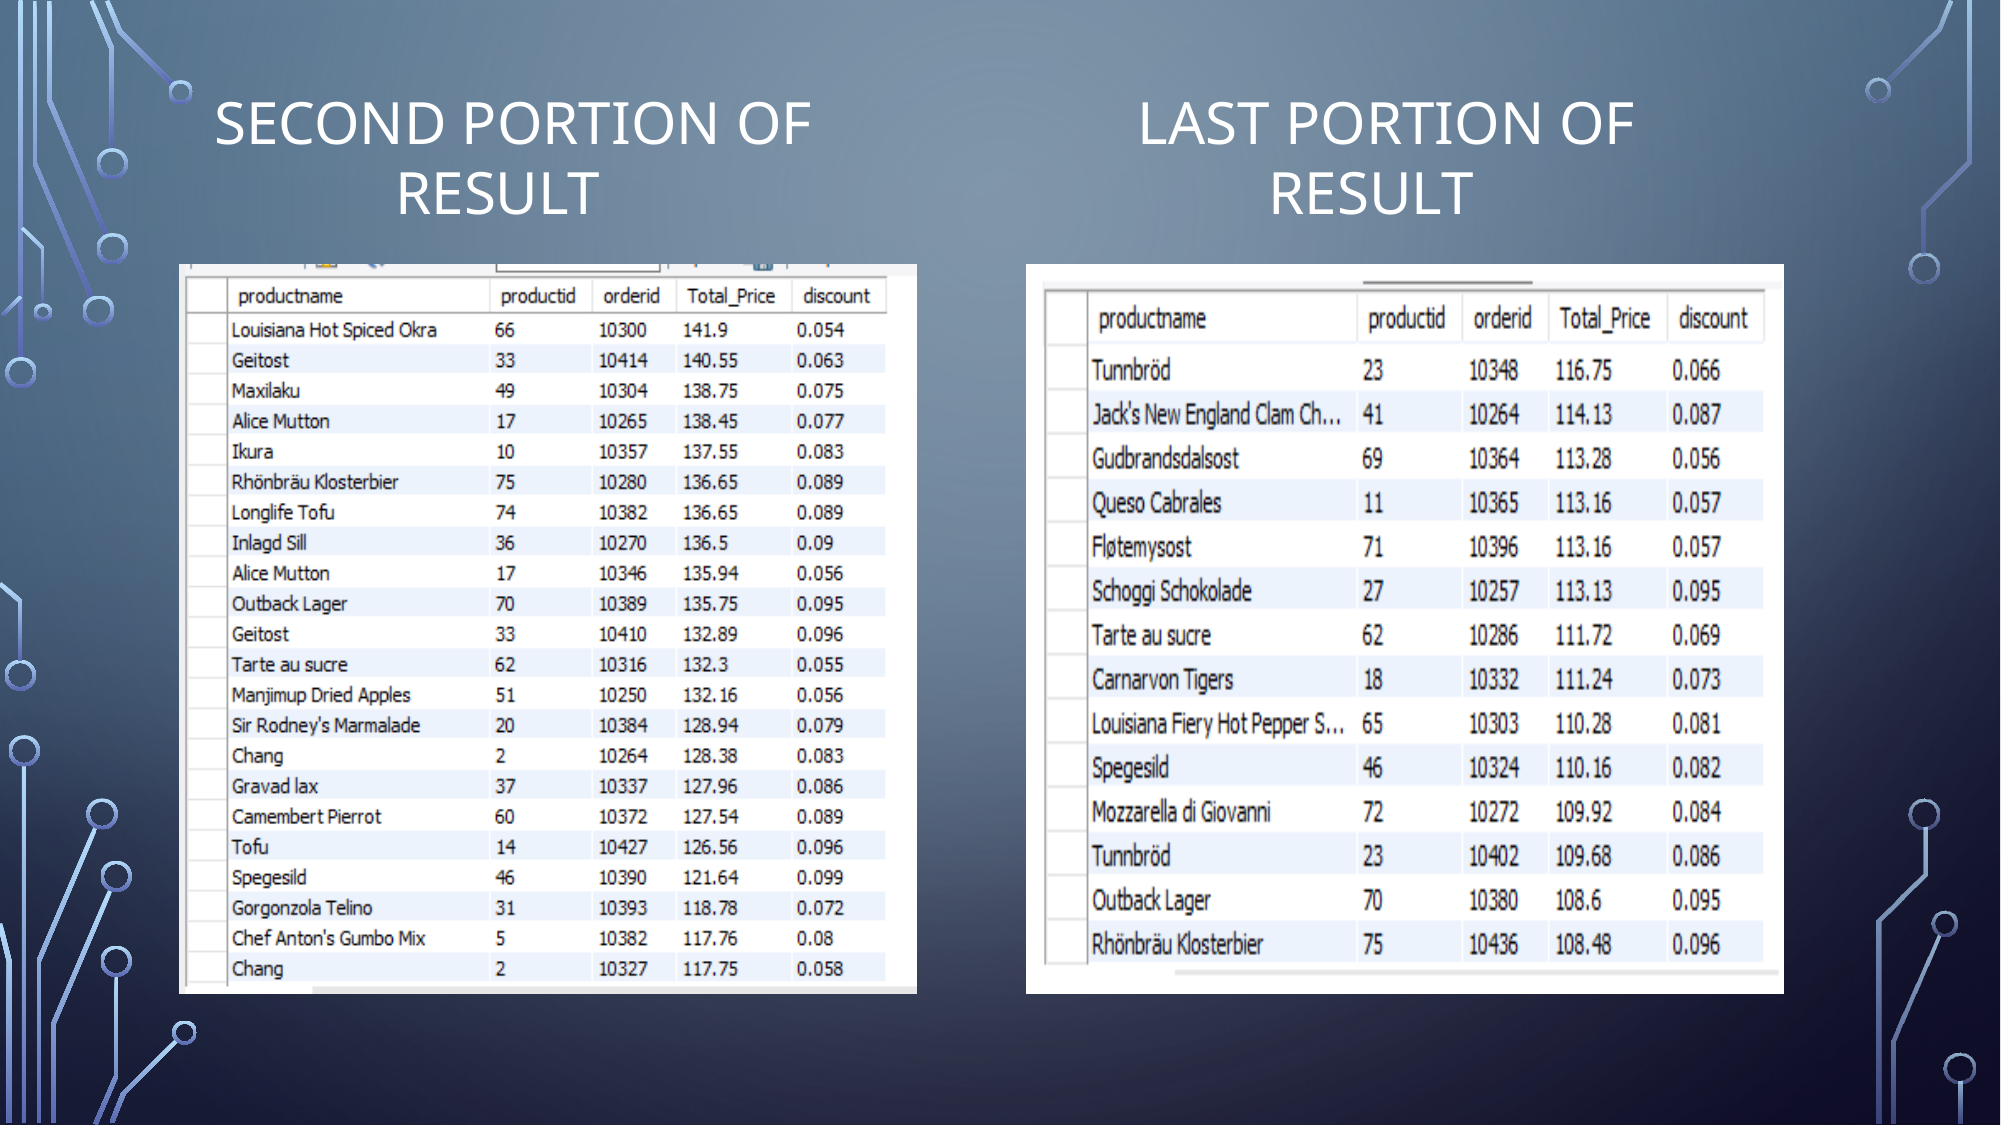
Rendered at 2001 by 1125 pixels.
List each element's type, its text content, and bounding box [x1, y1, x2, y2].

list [1026, 264, 1784, 995]
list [179, 264, 917, 995]
text_box SECOND PORTION OF RESULT [179, 78, 832, 234]
text_box LAST PORTION OF RESULT [1052, 78, 1705, 234]
